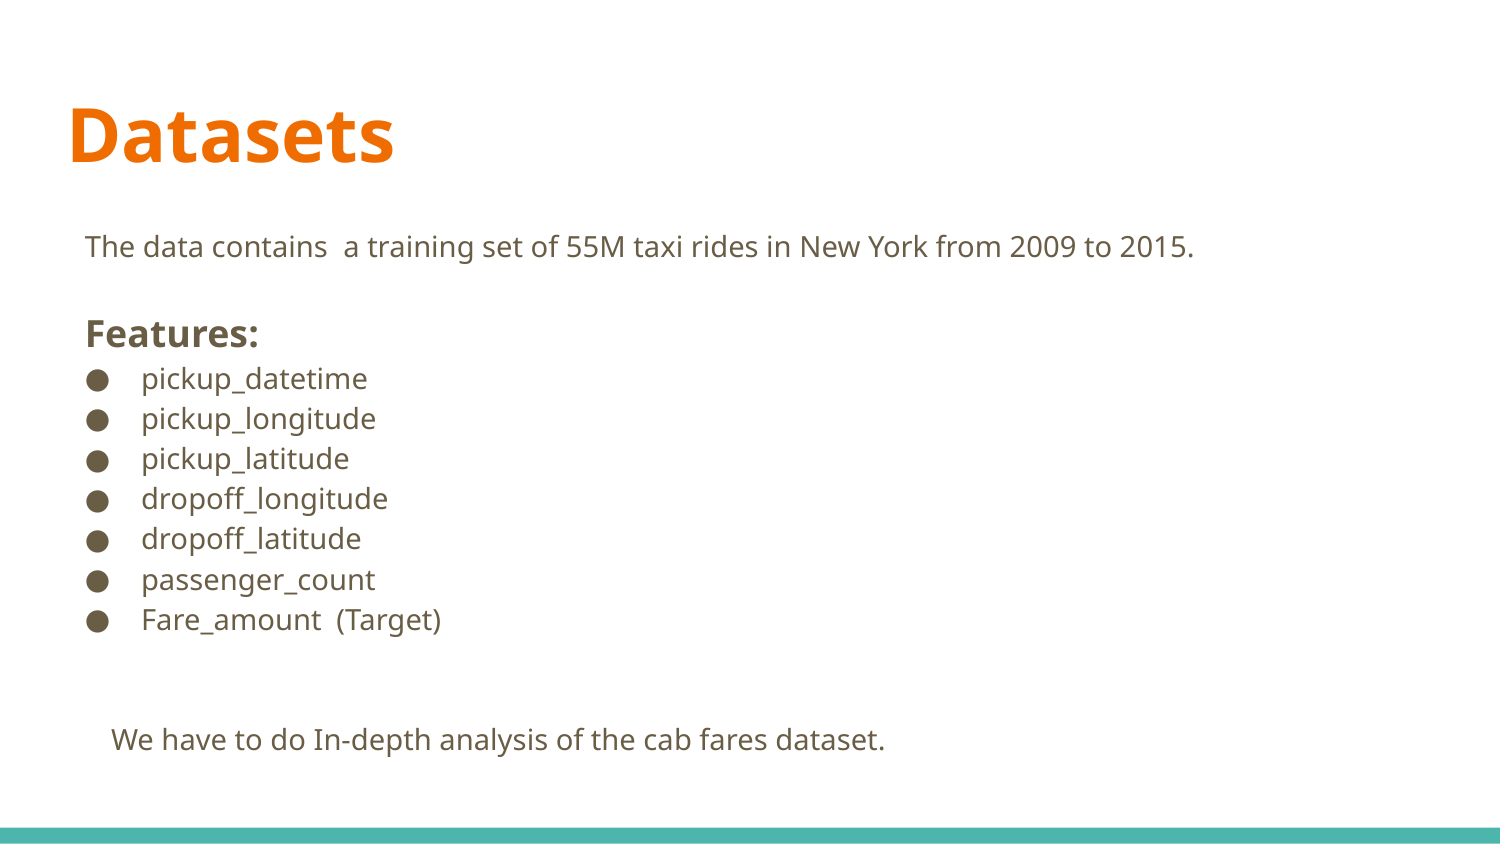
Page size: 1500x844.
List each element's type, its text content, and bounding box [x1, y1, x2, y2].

title Datasets [51, 72, 1449, 189]
list The data contains a training set of 55M taxi rides in New York from 2009 to 2015. Features: pickup_datetime pickup_longitude pickup_latitude dropoff_longitude dropoff_latitude passenger_count Fare_amount (Target) We have to do In-depth analysis of the cab fares dataset. [51, 207, 1449, 796]
